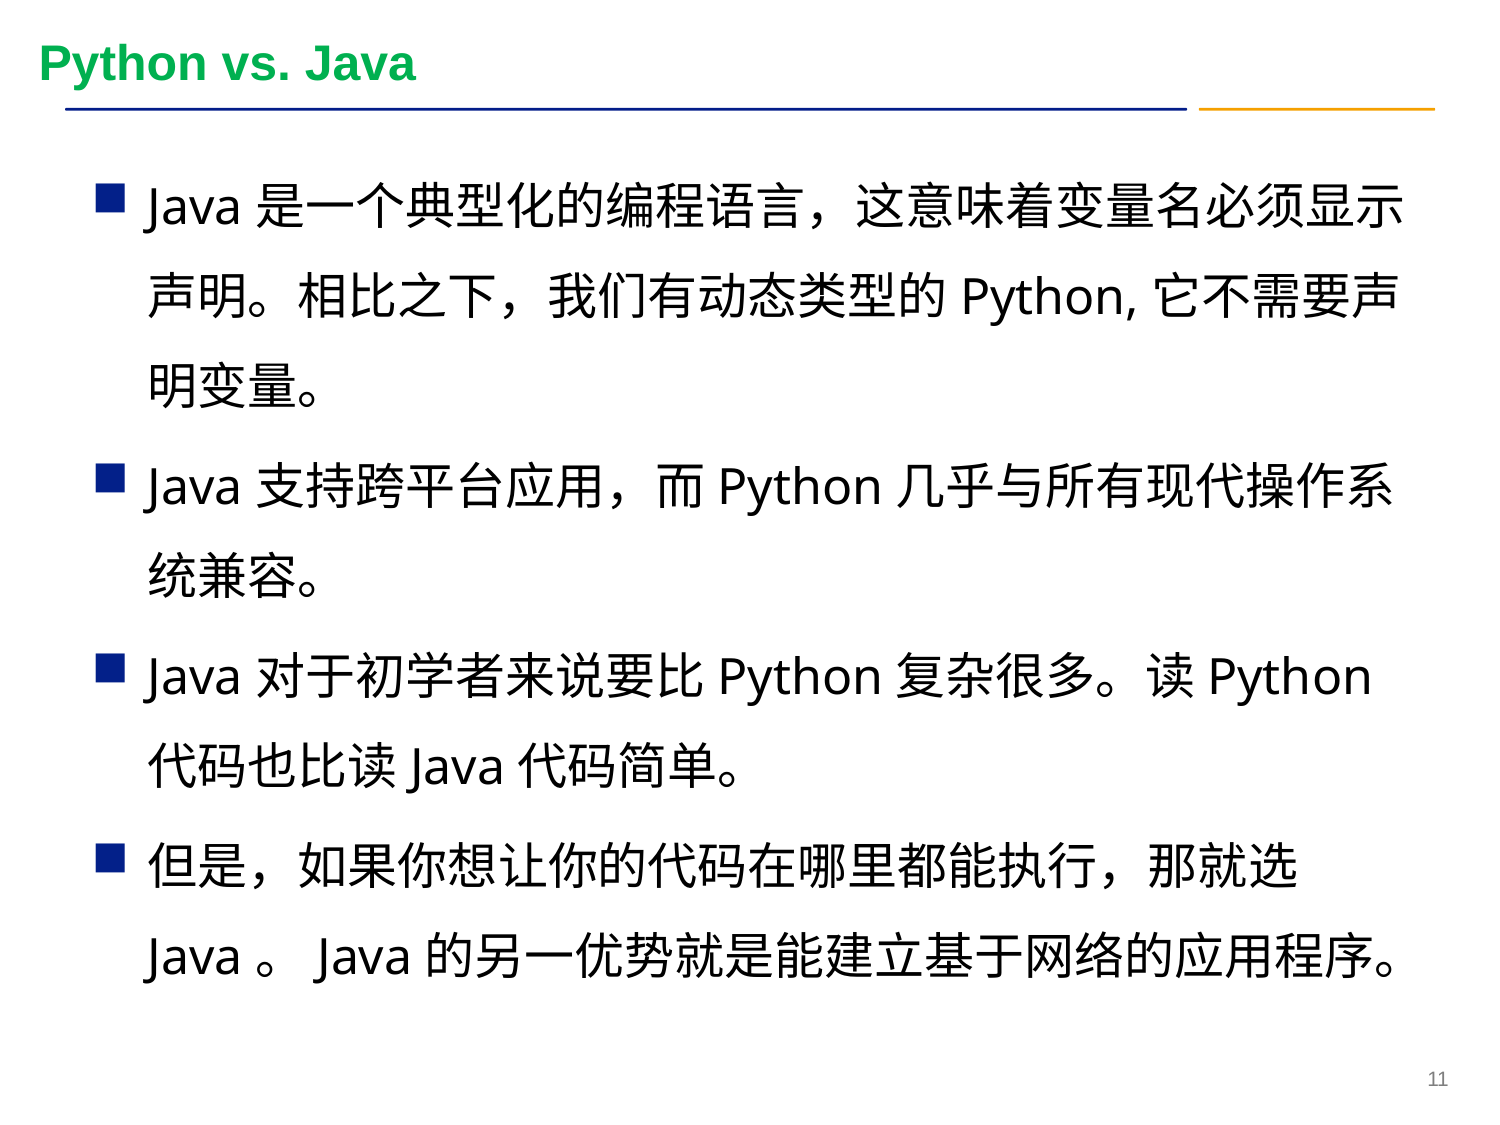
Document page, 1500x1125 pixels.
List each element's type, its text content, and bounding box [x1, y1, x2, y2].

title Python vs. Java [23, 25, 1388, 97]
list Java是一个典型化的编程语言，这意味着变量名必须显示声明。相比之下，我们有动态类型的Python,它不需要声明变量。 Java支持跨平台应用，而Python几乎与所有现代操作系统兼容。 Java对于初学者来说要比Python复杂很多。读Python代码也比读Java代码简单。 但是，如果你想让你的代码在哪里都能执行，那就选Java。Java的另一优势就是能建立基于网络的应用程序。 [76, 137, 1444, 1069]
